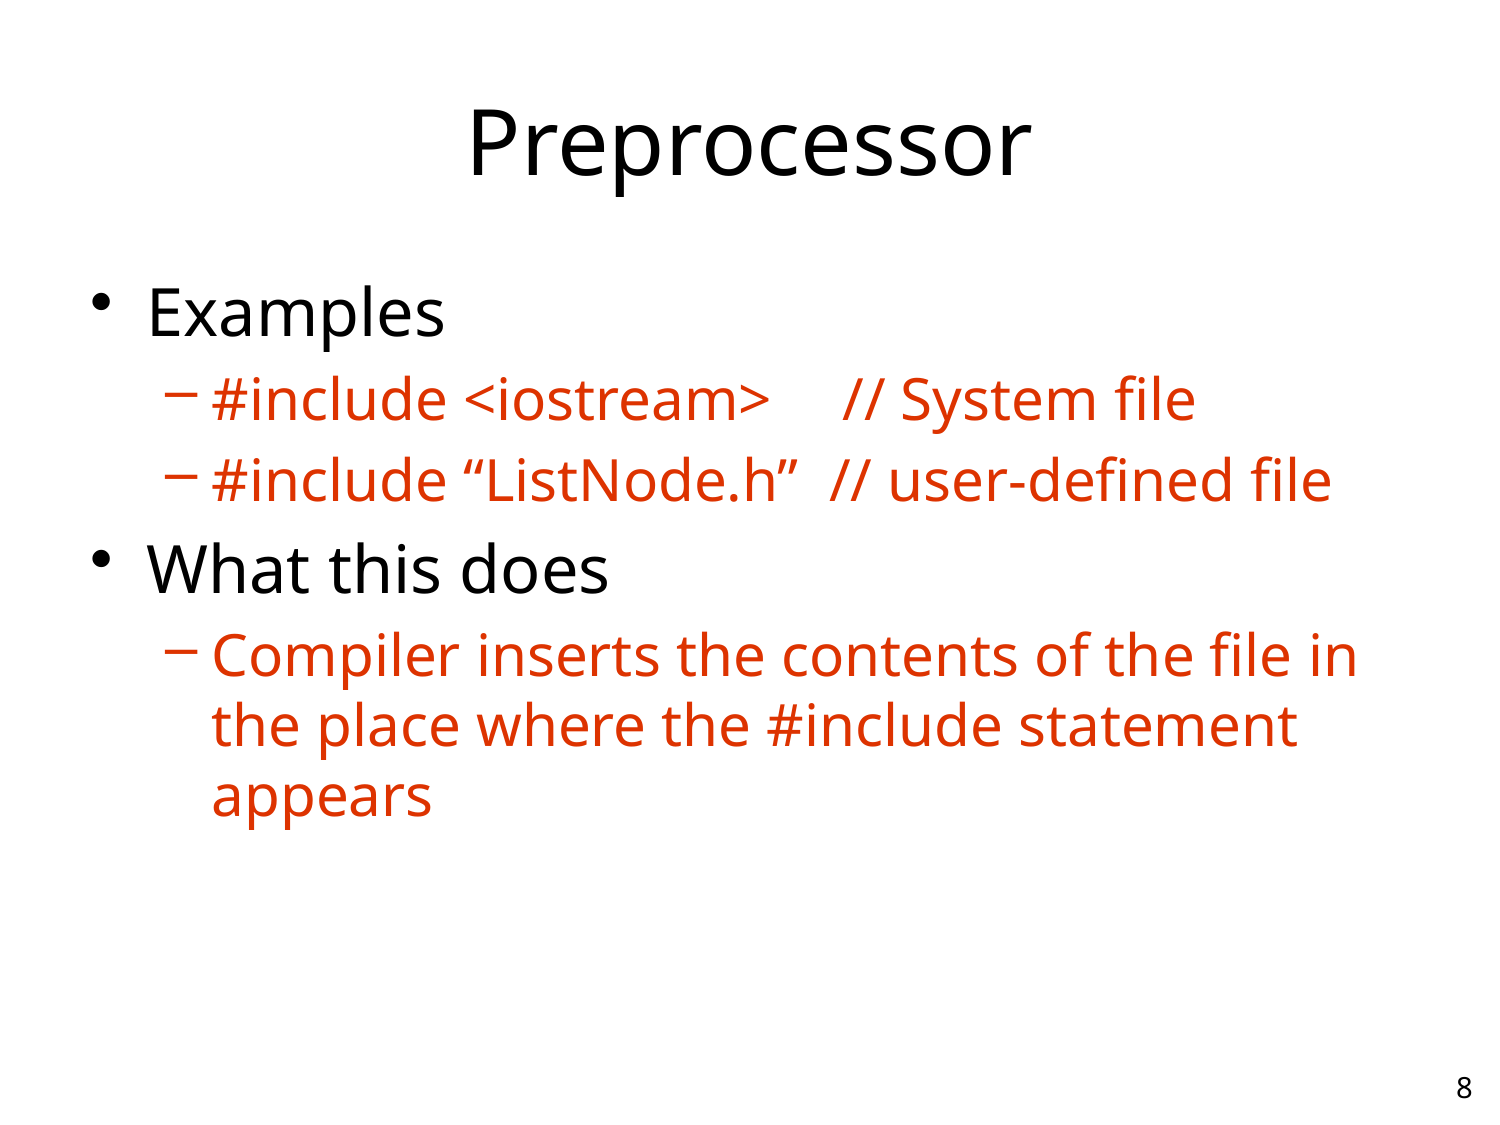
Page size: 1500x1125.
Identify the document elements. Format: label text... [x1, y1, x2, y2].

title Preprocessor [74, 44, 1426, 233]
list Examples #include <iostream> // System file #include “ListNode.h” // user-defined file What this does Compiler inserts the contents of the file in the place where the #include statement appears [74, 262, 1463, 1006]
